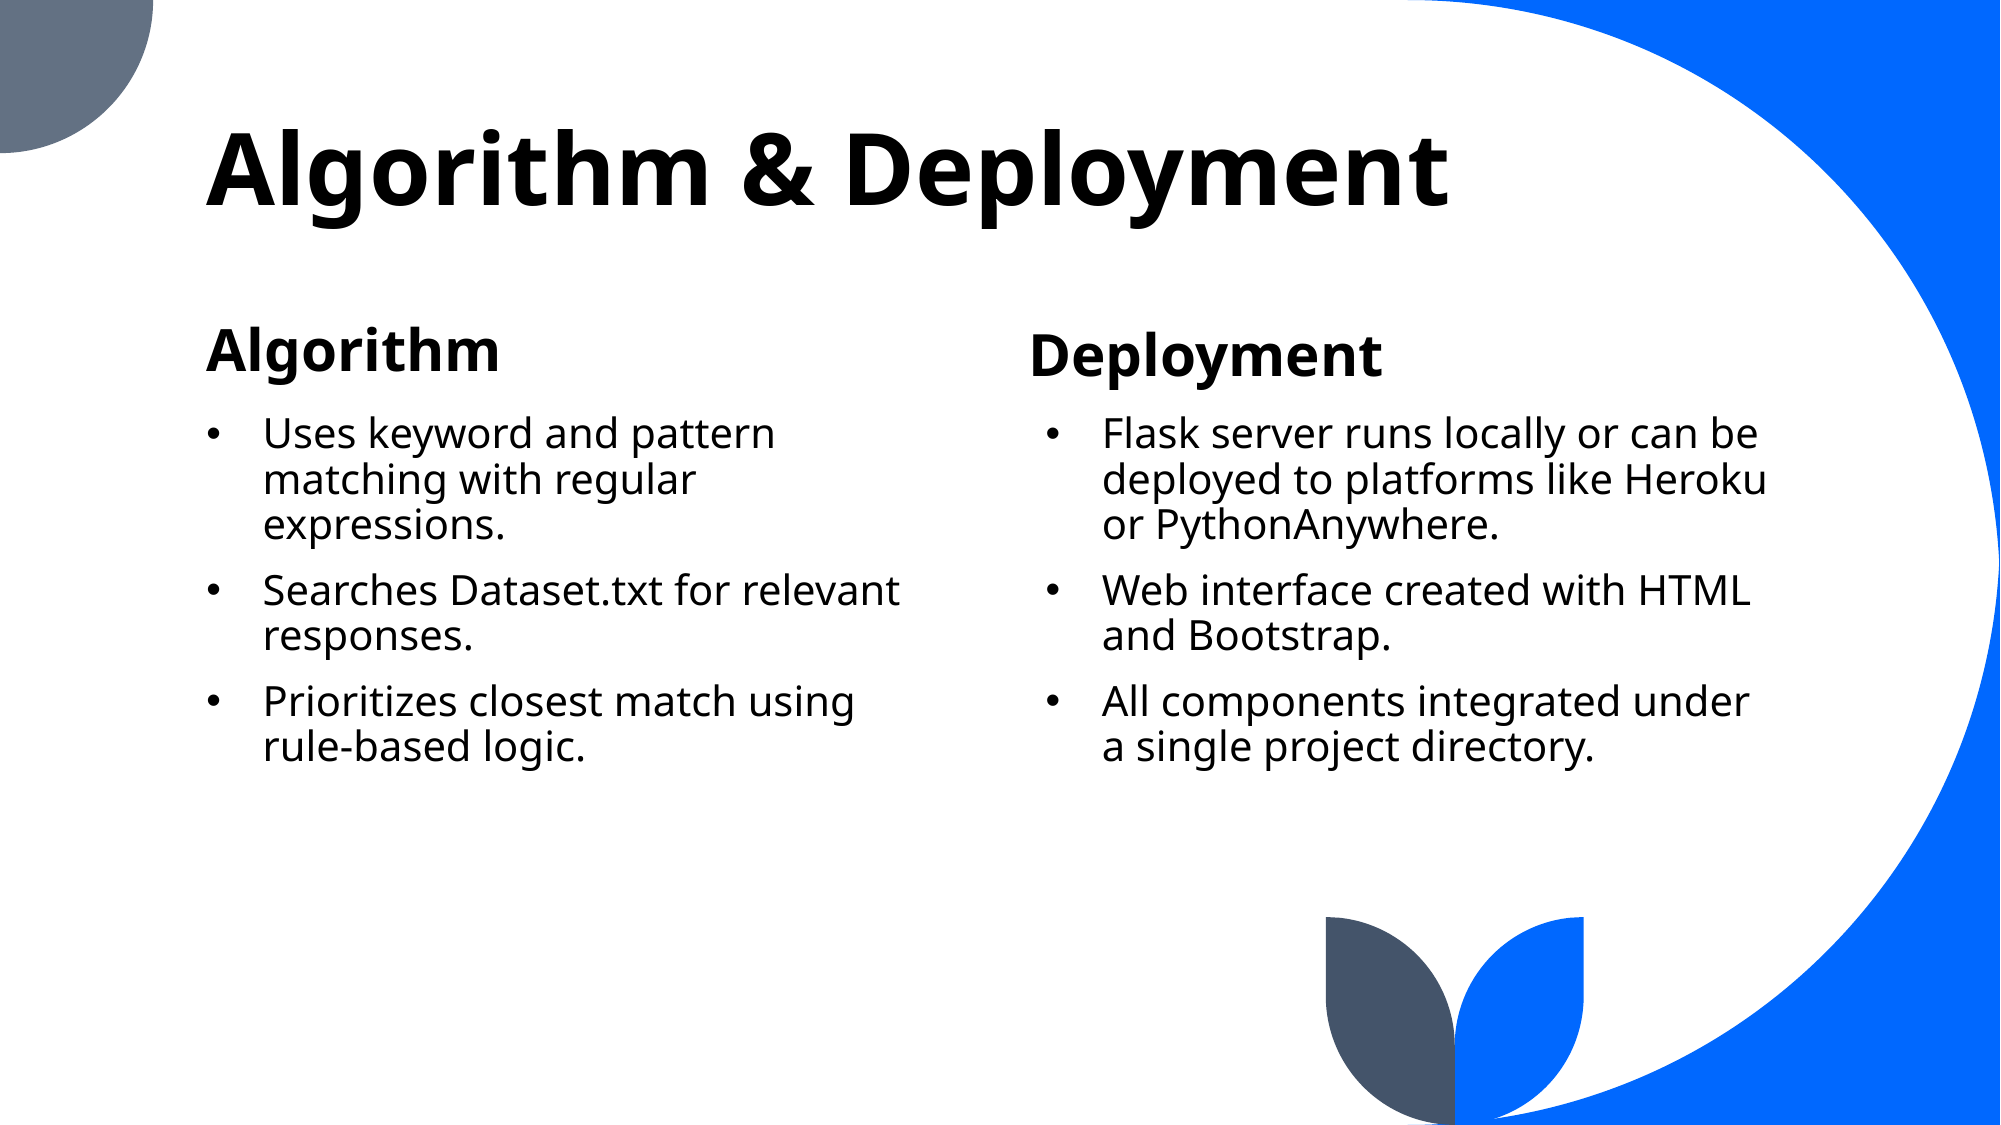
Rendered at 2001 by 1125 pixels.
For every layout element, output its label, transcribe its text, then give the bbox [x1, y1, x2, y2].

text_box Algorithm & Deployment [191, 0, 1584, 233]
list Uses keyword and pattern matching with regular expressions. Searches Dataset.txt for relevant responses. Prioritizes closest match using rule-based logic. [191, 405, 957, 953]
list Flask server runs locally or can be deployed to platforms like Heroku or PythonAnywhere. Web interface created with HTML and Bootstrap. All components integrated under a single project directory. [1030, 405, 1796, 953]
text_box Deployment [1013, 274, 1778, 395]
title Algorithm [191, 270, 970, 391]
